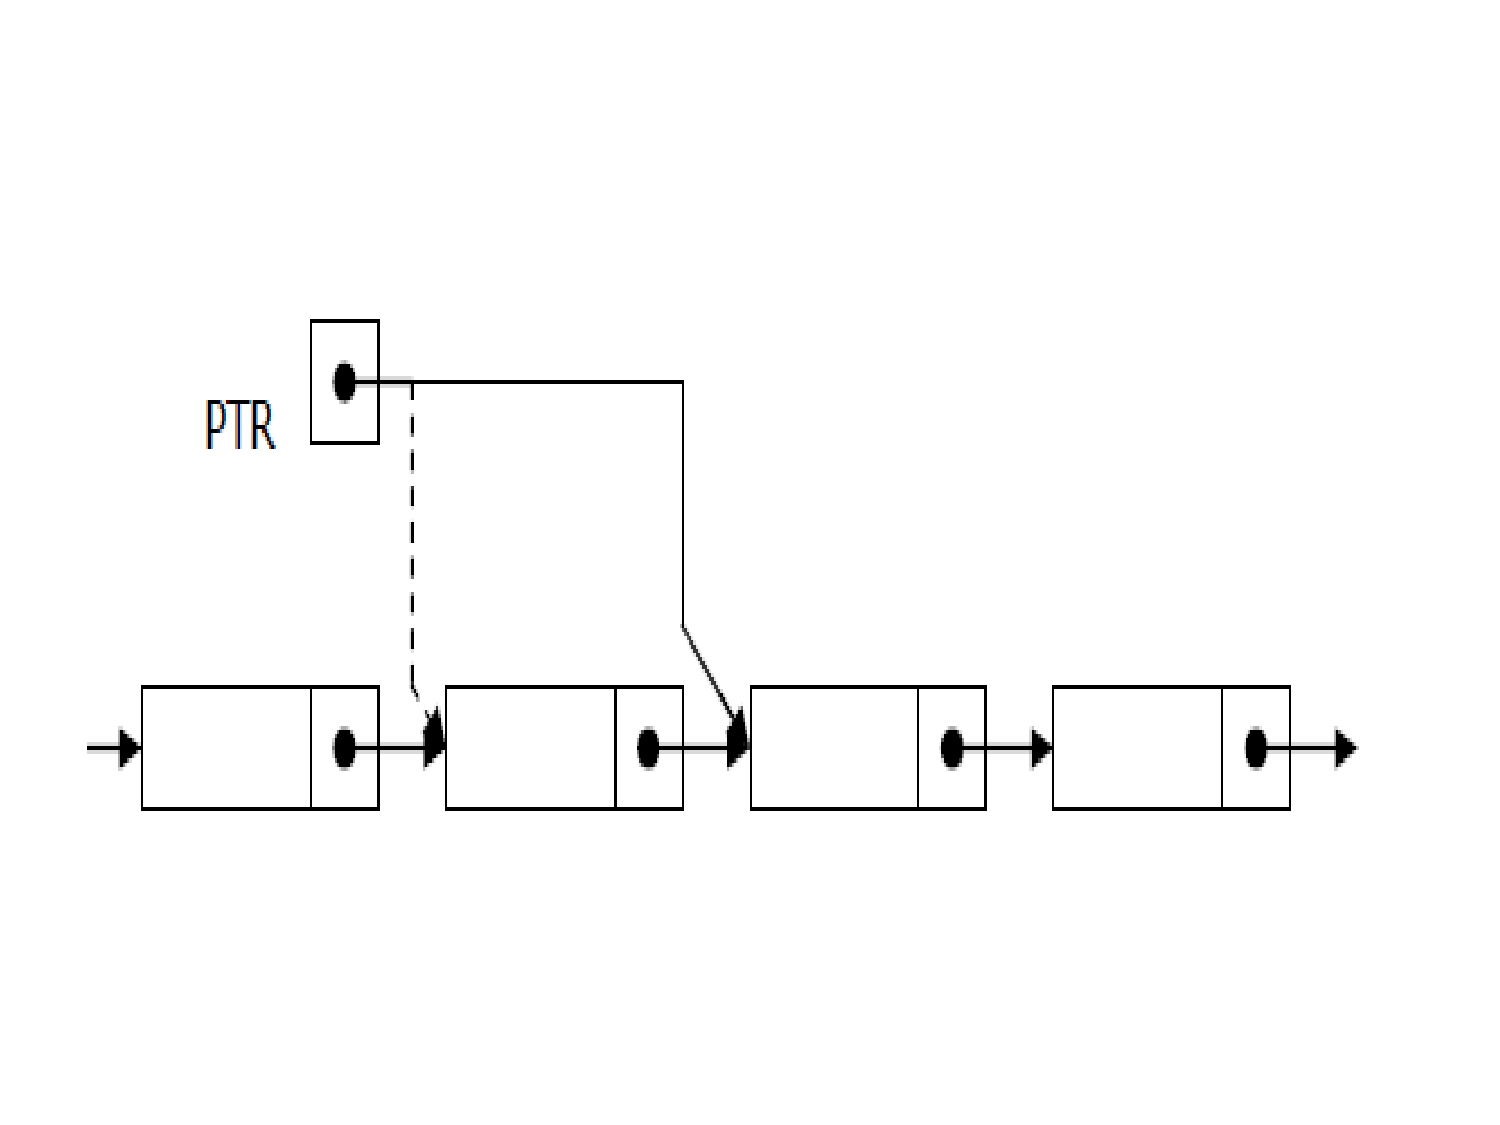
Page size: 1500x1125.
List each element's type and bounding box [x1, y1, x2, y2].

list [87, 287, 1376, 938]
